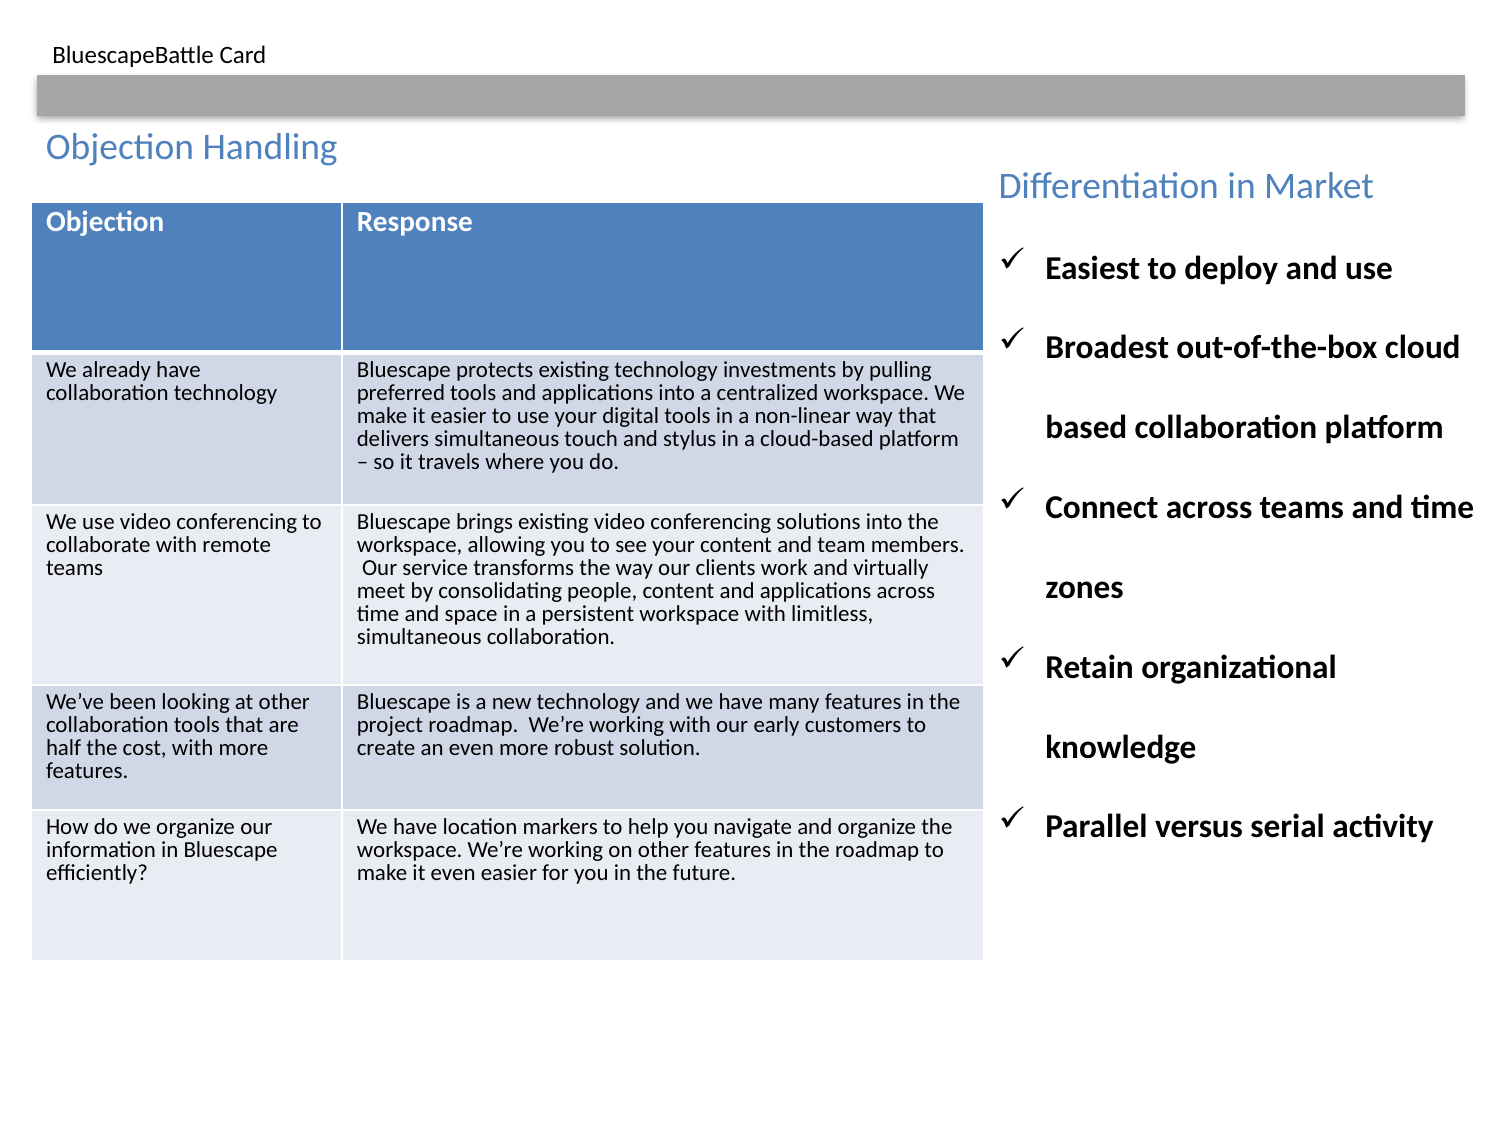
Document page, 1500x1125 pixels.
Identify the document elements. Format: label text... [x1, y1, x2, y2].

table_cell Bluescape is a new technology and we have many features in the project roadmap. We’re working with our early customers to create an even more robust solution. [343, 686, 983, 809]
text_box BluescapeBattle Card [37, 31, 559, 75]
text_box Objection Handling [31, 114, 579, 174]
table_header Response [343, 203, 983, 350]
text_box [37, 75, 1465, 116]
text_box Differentiation in Market Easiest to deploy and use Broadest out-of-the-box cloud based collaboration platform Connect across teams and time zones Retain organizational knowledge Parallel versus serial activity [983, 153, 1490, 887]
table_header Objection [32, 203, 341, 350]
table_cell We use video conferencing to collaborate with remote teams [32, 506, 341, 684]
table_cell Bluescape protects existing technology investments by pulling preferred tools and applications into a centralized workspace. We make it easier to use your digital tools in a non-linear way that delivers simultaneous touch and stylus in a cloud-based platform – so it travels where you do. [343, 355, 983, 504]
table_cell We have location markers to help you navigate and organize the workspace. We’re working on other features in the roadmap to make it even easier for you in the future. [343, 811, 983, 960]
table_cell Bluescape brings existing video conferencing solutions into the workspace, allowing you to see your content and team members. Our service transforms the way our clients work and virtually meet by consolidating people, content and applications across time and space in a persistent workspace with limitless, simultaneous collaboration. [343, 506, 983, 684]
table_cell How do we organize our information in Bluescape efficiently? [32, 811, 341, 960]
table_cell We’ve been looking at other collaboration tools that are half the cost, with more features. [32, 686, 341, 809]
table_cell We already have collaboration technology [32, 355, 341, 504]
